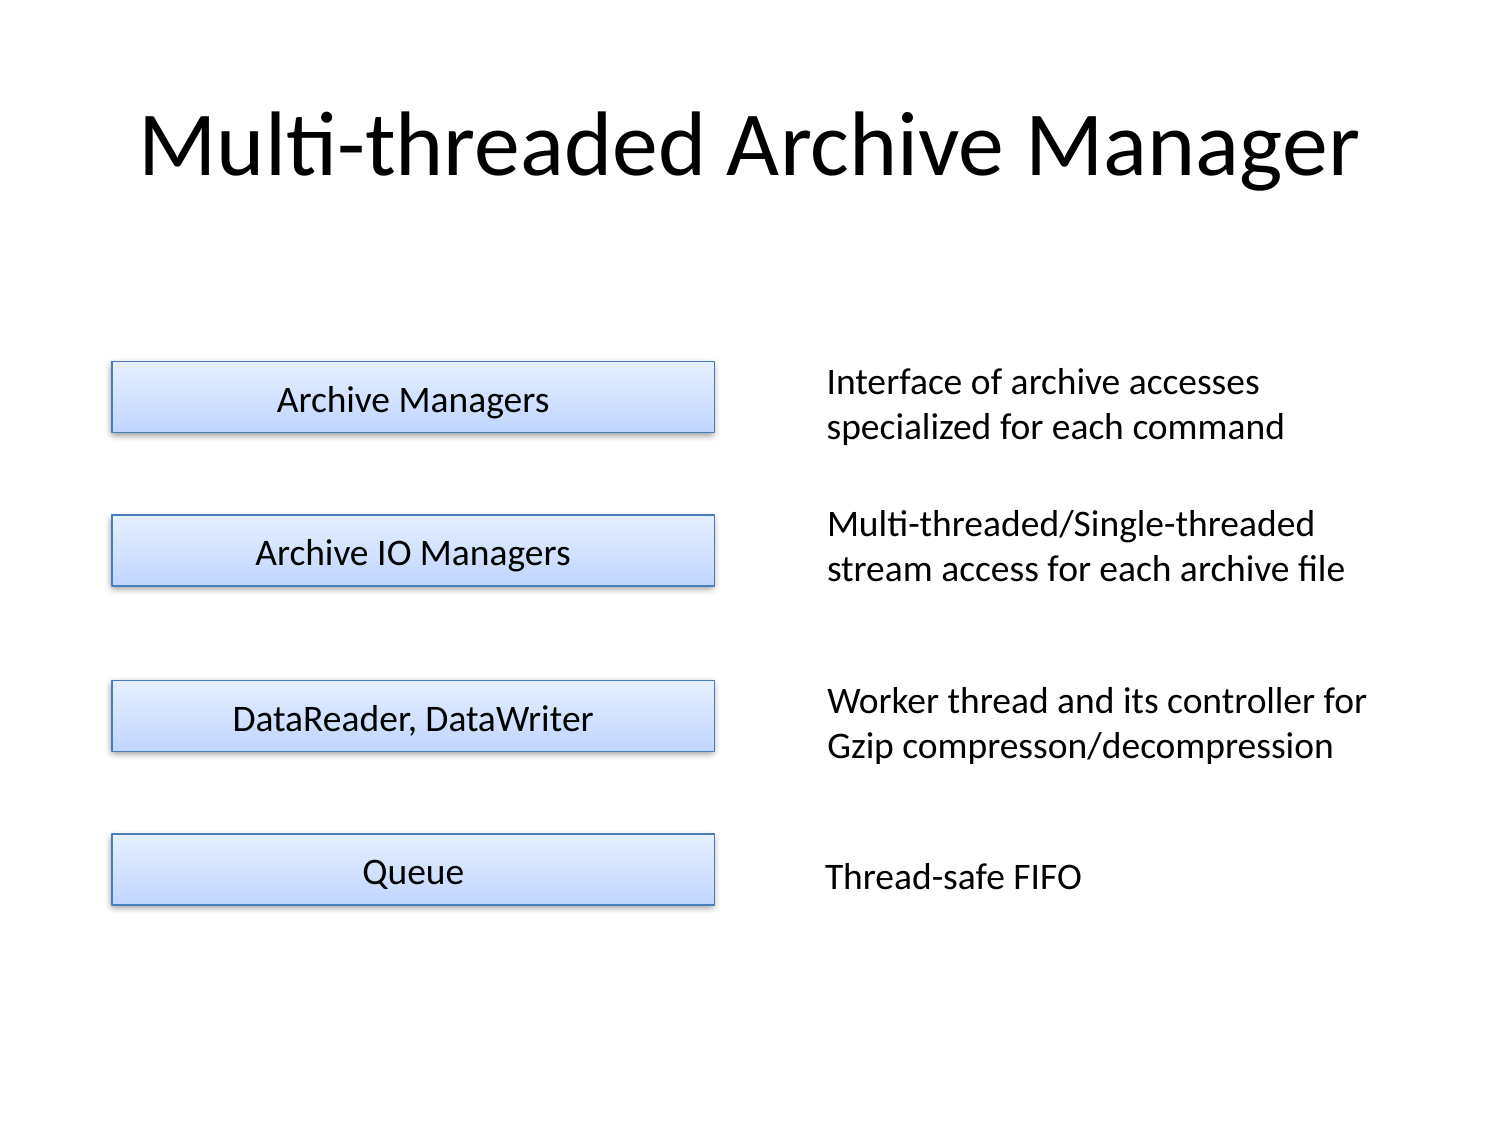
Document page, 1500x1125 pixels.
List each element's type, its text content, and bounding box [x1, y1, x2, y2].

text_box Multi-threaded/Single-threaded stream access for each archive file [812, 491, 1361, 597]
title Multi-threaded Archive Manager [75, 45, 1425, 233]
text_box Worker thread and its controller for Gzip compresson/decompression [812, 669, 1392, 774]
text_box DataReader, DataWriter [111, 680, 715, 752]
text_box Archive Managers [111, 361, 715, 433]
text_box Queue [111, 833, 715, 906]
text_box Interface of archive accesses specialized for each command [811, 349, 1301, 455]
text_box Archive IO Managers [111, 514, 715, 587]
text_box Thread-safe FIFO [810, 844, 1098, 905]
